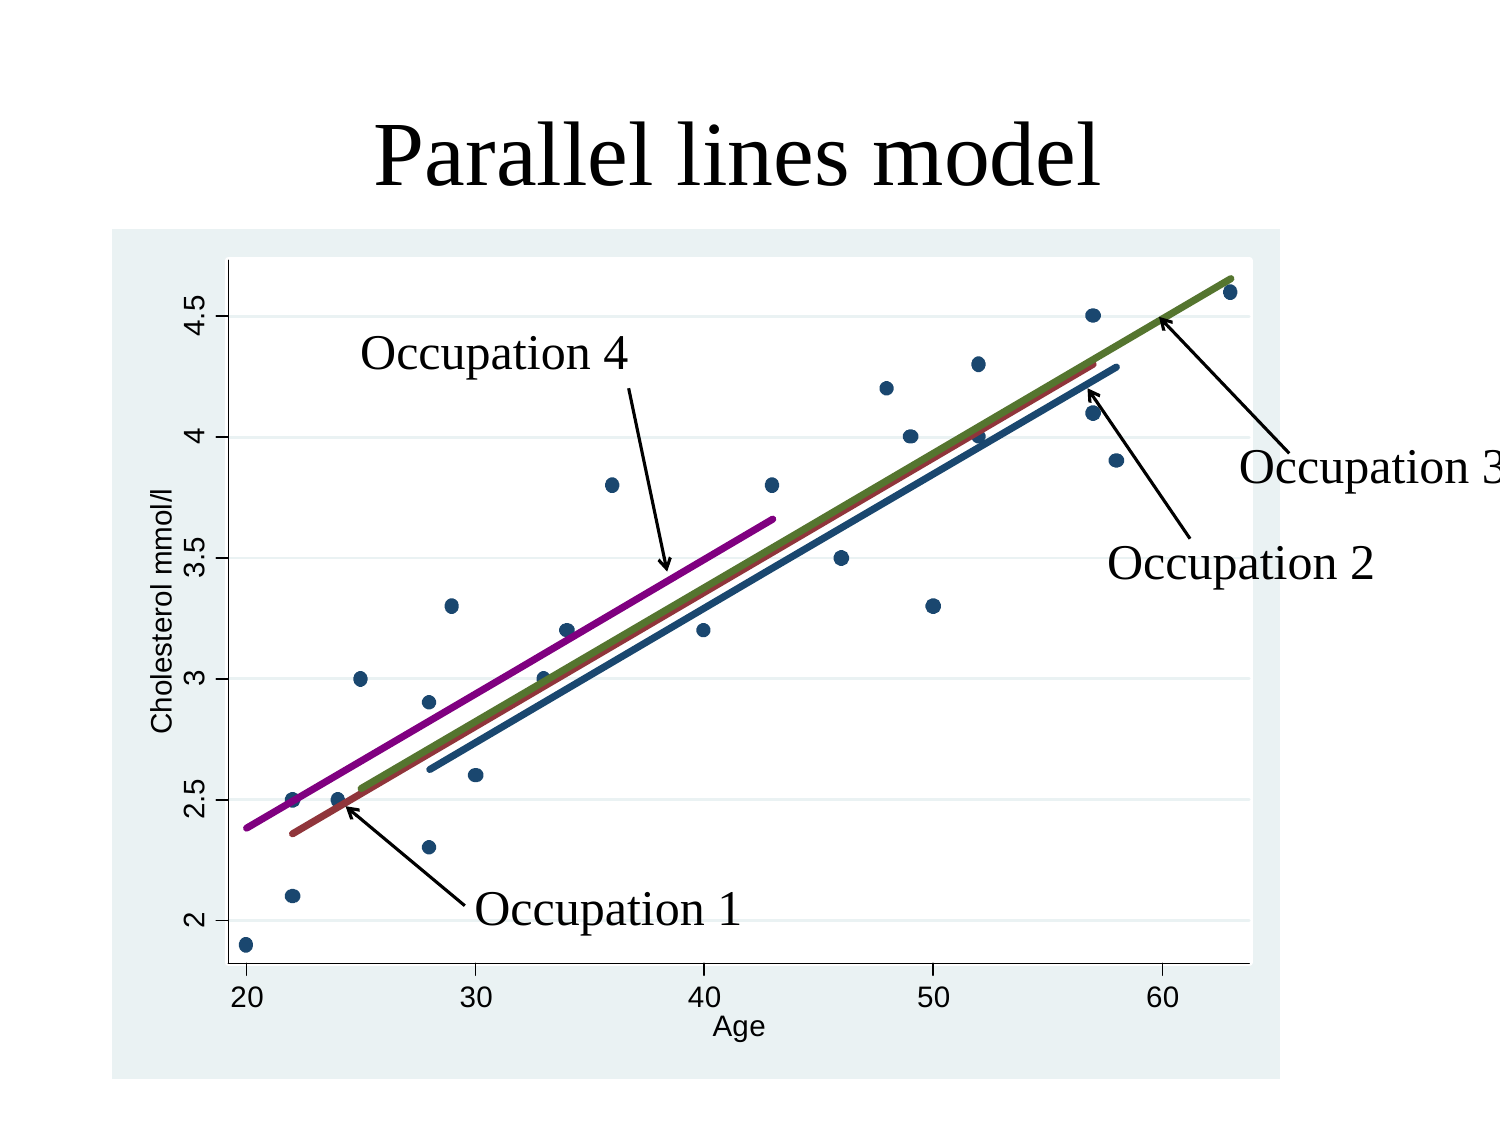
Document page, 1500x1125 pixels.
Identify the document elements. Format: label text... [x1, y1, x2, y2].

picture [102, 219, 1290, 1090]
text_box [1158, 316, 1290, 454]
text_box Occupation 3 [1294, 425, 1500, 501]
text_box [628, 387, 668, 572]
text_box Occupation 2 [1294, 522, 1394, 597]
title Parallel lines model [101, 54, 1376, 243]
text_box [1087, 388, 1191, 540]
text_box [345, 806, 466, 906]
